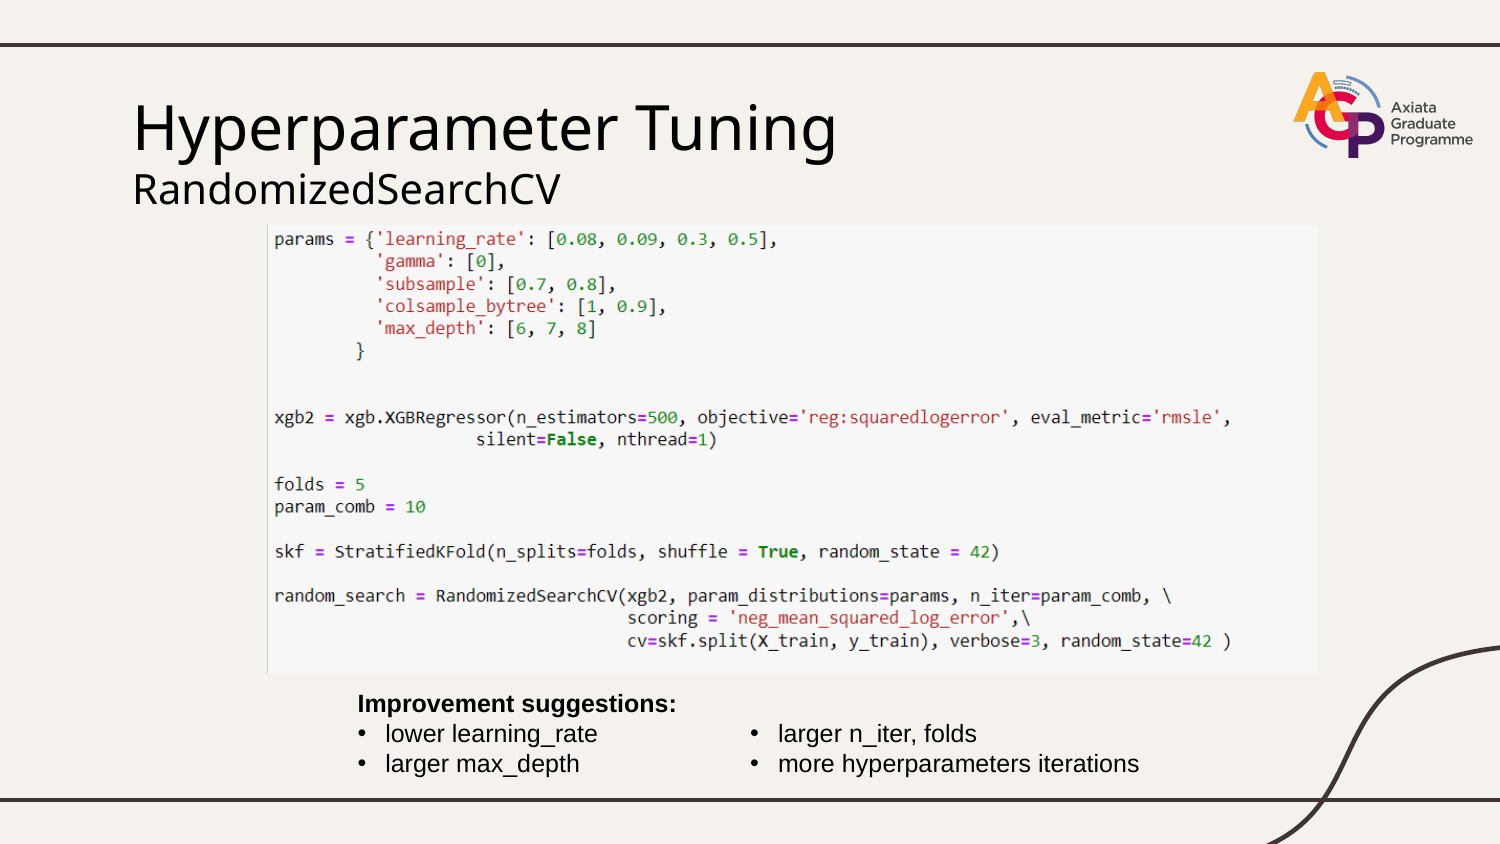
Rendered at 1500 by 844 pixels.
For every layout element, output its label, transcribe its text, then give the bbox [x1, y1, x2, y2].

title Hyperparameter Tuning RandomizedSearchCV [116, 72, 1278, 167]
picture [267, 225, 1317, 673]
text_box Improvement suggestions: lower learning_rate larger max_depth larger n_iter, folds more hyperparameters iterations [342, 680, 1158, 798]
picture [1293, 72, 1473, 158]
